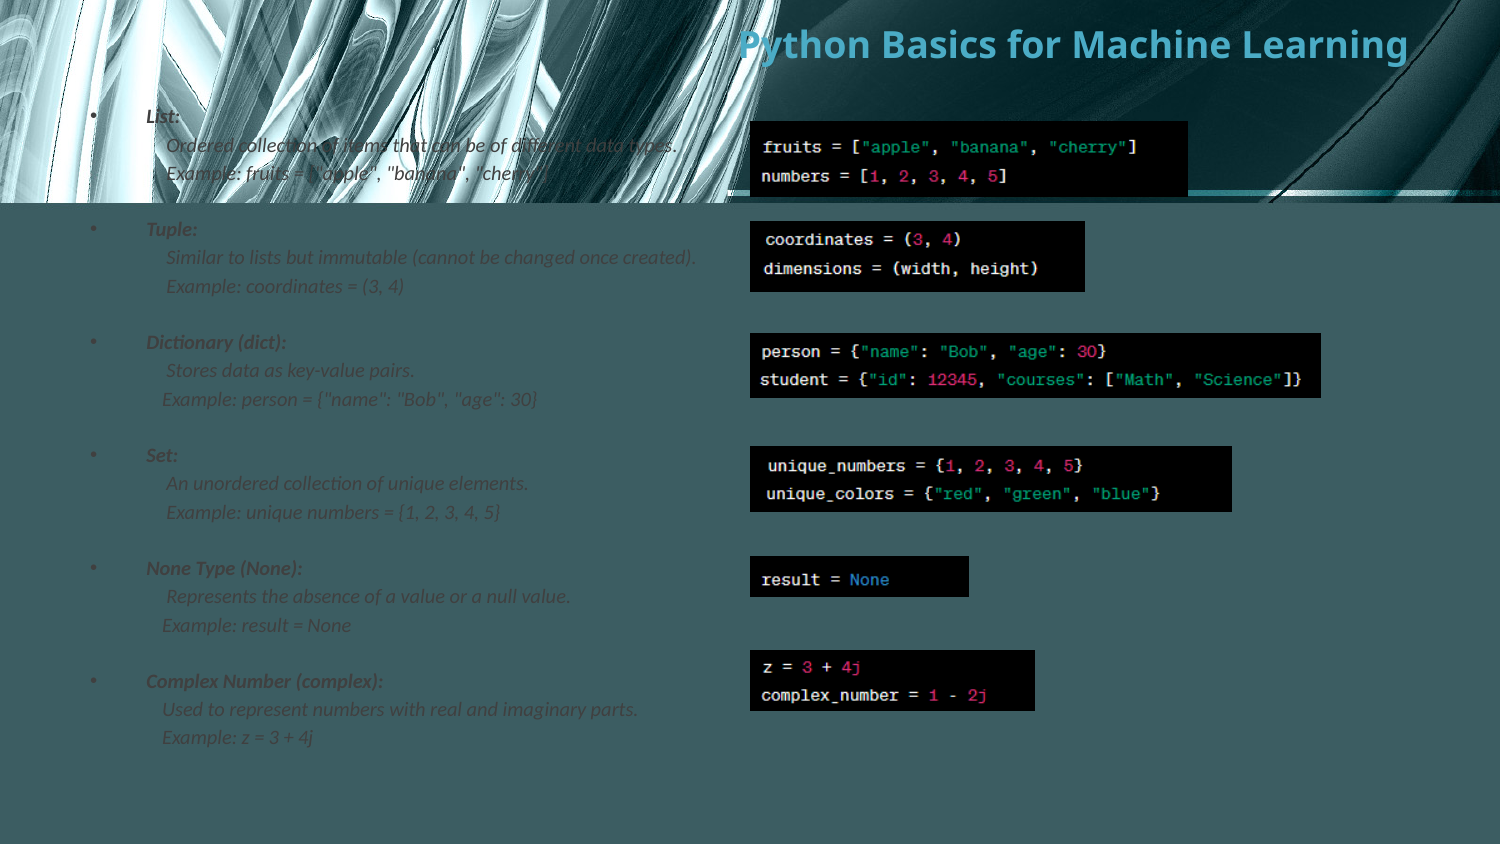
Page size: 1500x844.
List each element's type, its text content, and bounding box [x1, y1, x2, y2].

picture [0, 0, 1500, 844]
list List: Ordered collection of items that can be of different data types. Example: fruits = ["apple", "banana", "cherry"] Tuple: Similar to lists but immutable (cannot be changed once created). Example: coordinates = (3, 4) Dictionary (dict): Stores data as key-value pairs. Example: person = {"name": "Bob", "age": 30} Set: An unordered collection of unique elements. Example: unique numbers = {1, 2, 3, 4, 5} None Type (None): Represents the absence of a value or a null value. Example: result = None Complex Number (complex): Used to represent numbers with real and imaginary parts. Example: z = 3 + 4j [75, 96, 1425, 757]
title Python Basics for Machine Learning [75, 16, 1425, 72]
